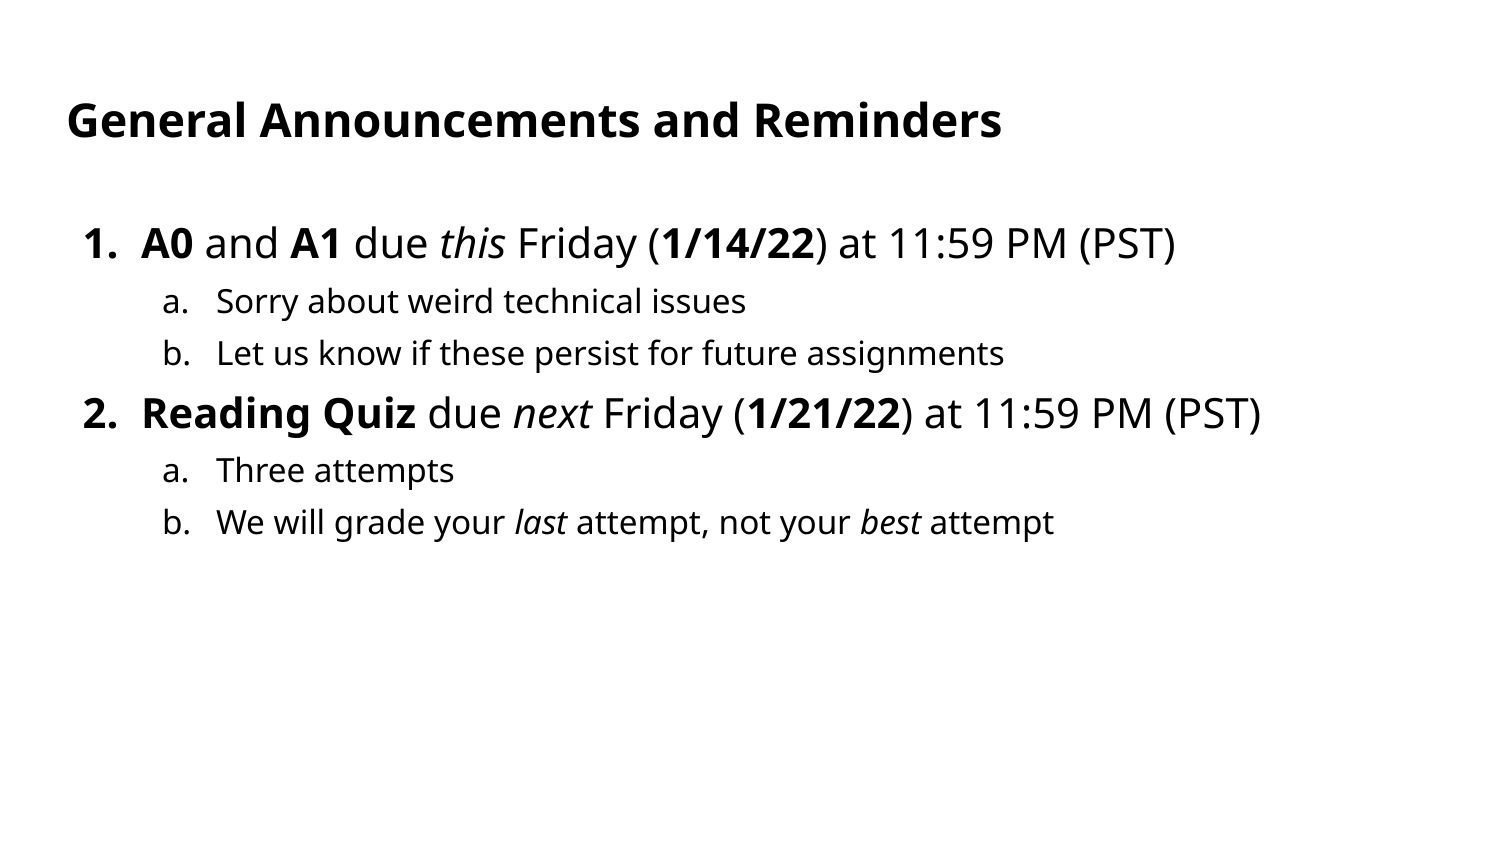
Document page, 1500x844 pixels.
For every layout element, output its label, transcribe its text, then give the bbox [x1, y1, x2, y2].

list A0 and A1 due this Friday (1/14/22) at 11:59 PM (PST) Sorry about weird technical issues Let us know if these persist for future assignments Reading Quiz due next Friday (1/21/22) at 11:59 PM (PST) Three attempts We will grade your last attempt, not your best attempt [51, 190, 1449, 724]
title General Announcements and Reminders [51, 72, 1449, 167]
